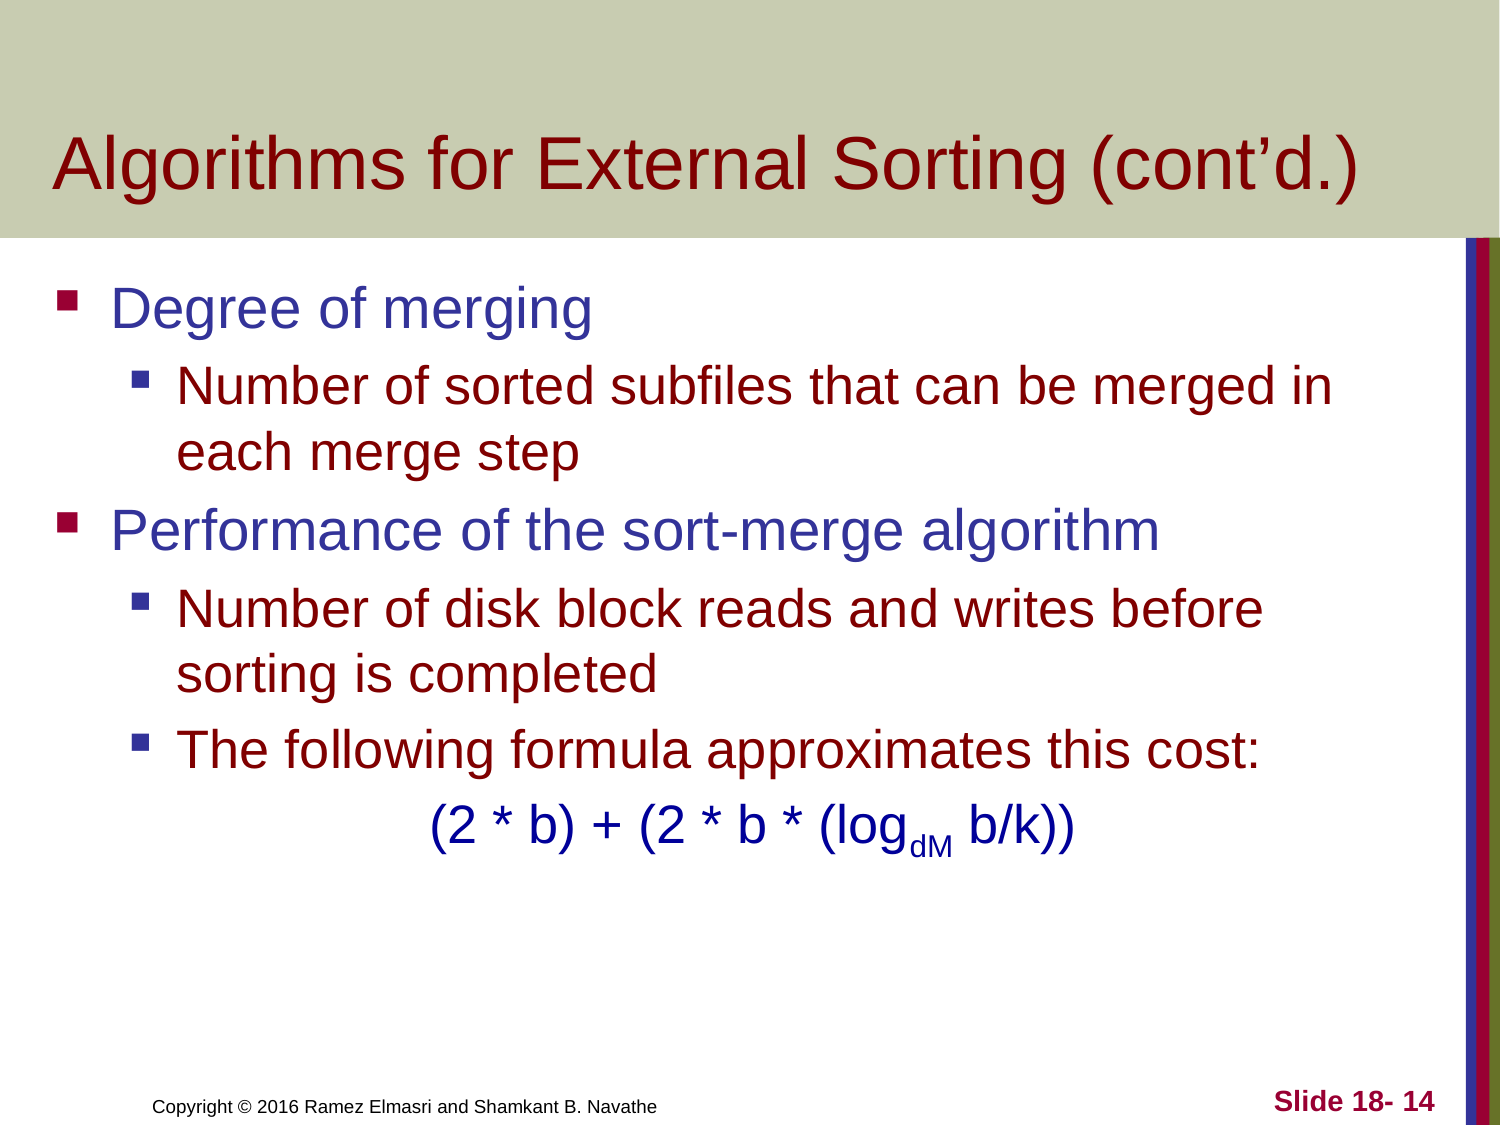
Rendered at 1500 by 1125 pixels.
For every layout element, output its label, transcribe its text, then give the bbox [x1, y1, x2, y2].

list Degree of merging Number of sorted subfiles that can be merged in each merge step Performance of the sort-merge algorithm Number of disk block reads and writes before sorting is completed The following formula approximates this cost: (2 * b) + (2 * b * (logdM b/k)) [39, 262, 1400, 1013]
title Algorithms for External Sorting (cont’d.) [37, 49, 1425, 213]
slide_number Slide 18- 14 [1137, 1049, 1451, 1125]
